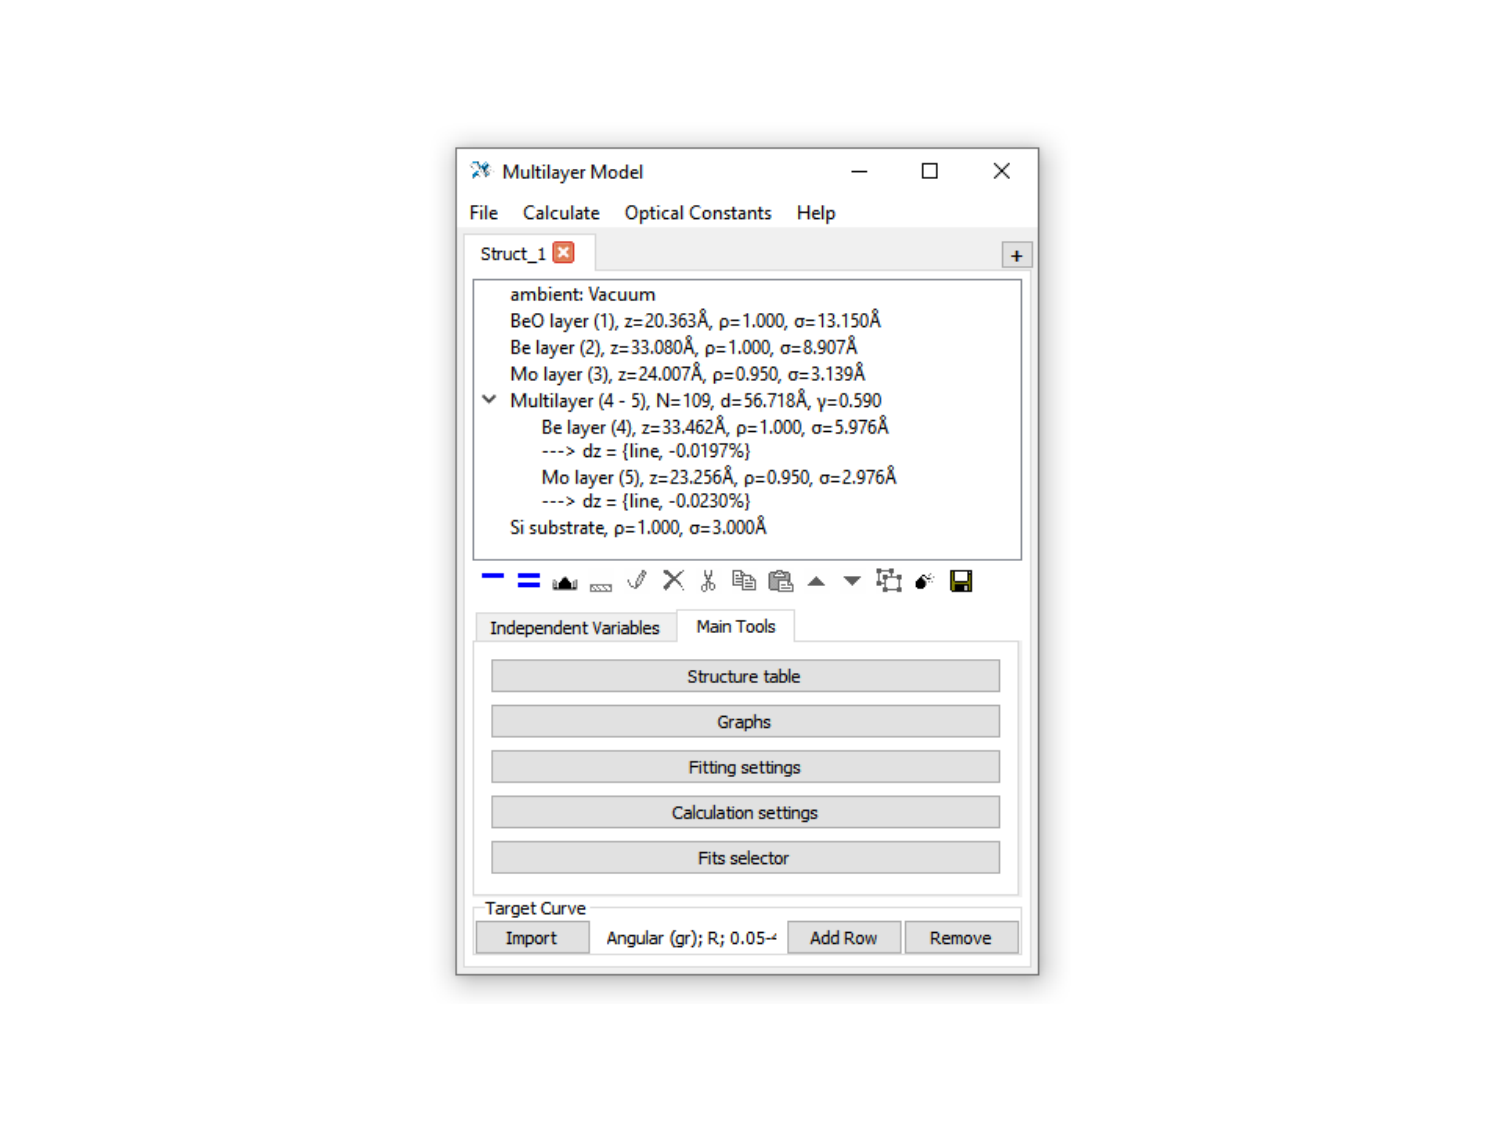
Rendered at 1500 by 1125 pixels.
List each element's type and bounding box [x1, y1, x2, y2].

picture [429, 121, 1071, 1004]
